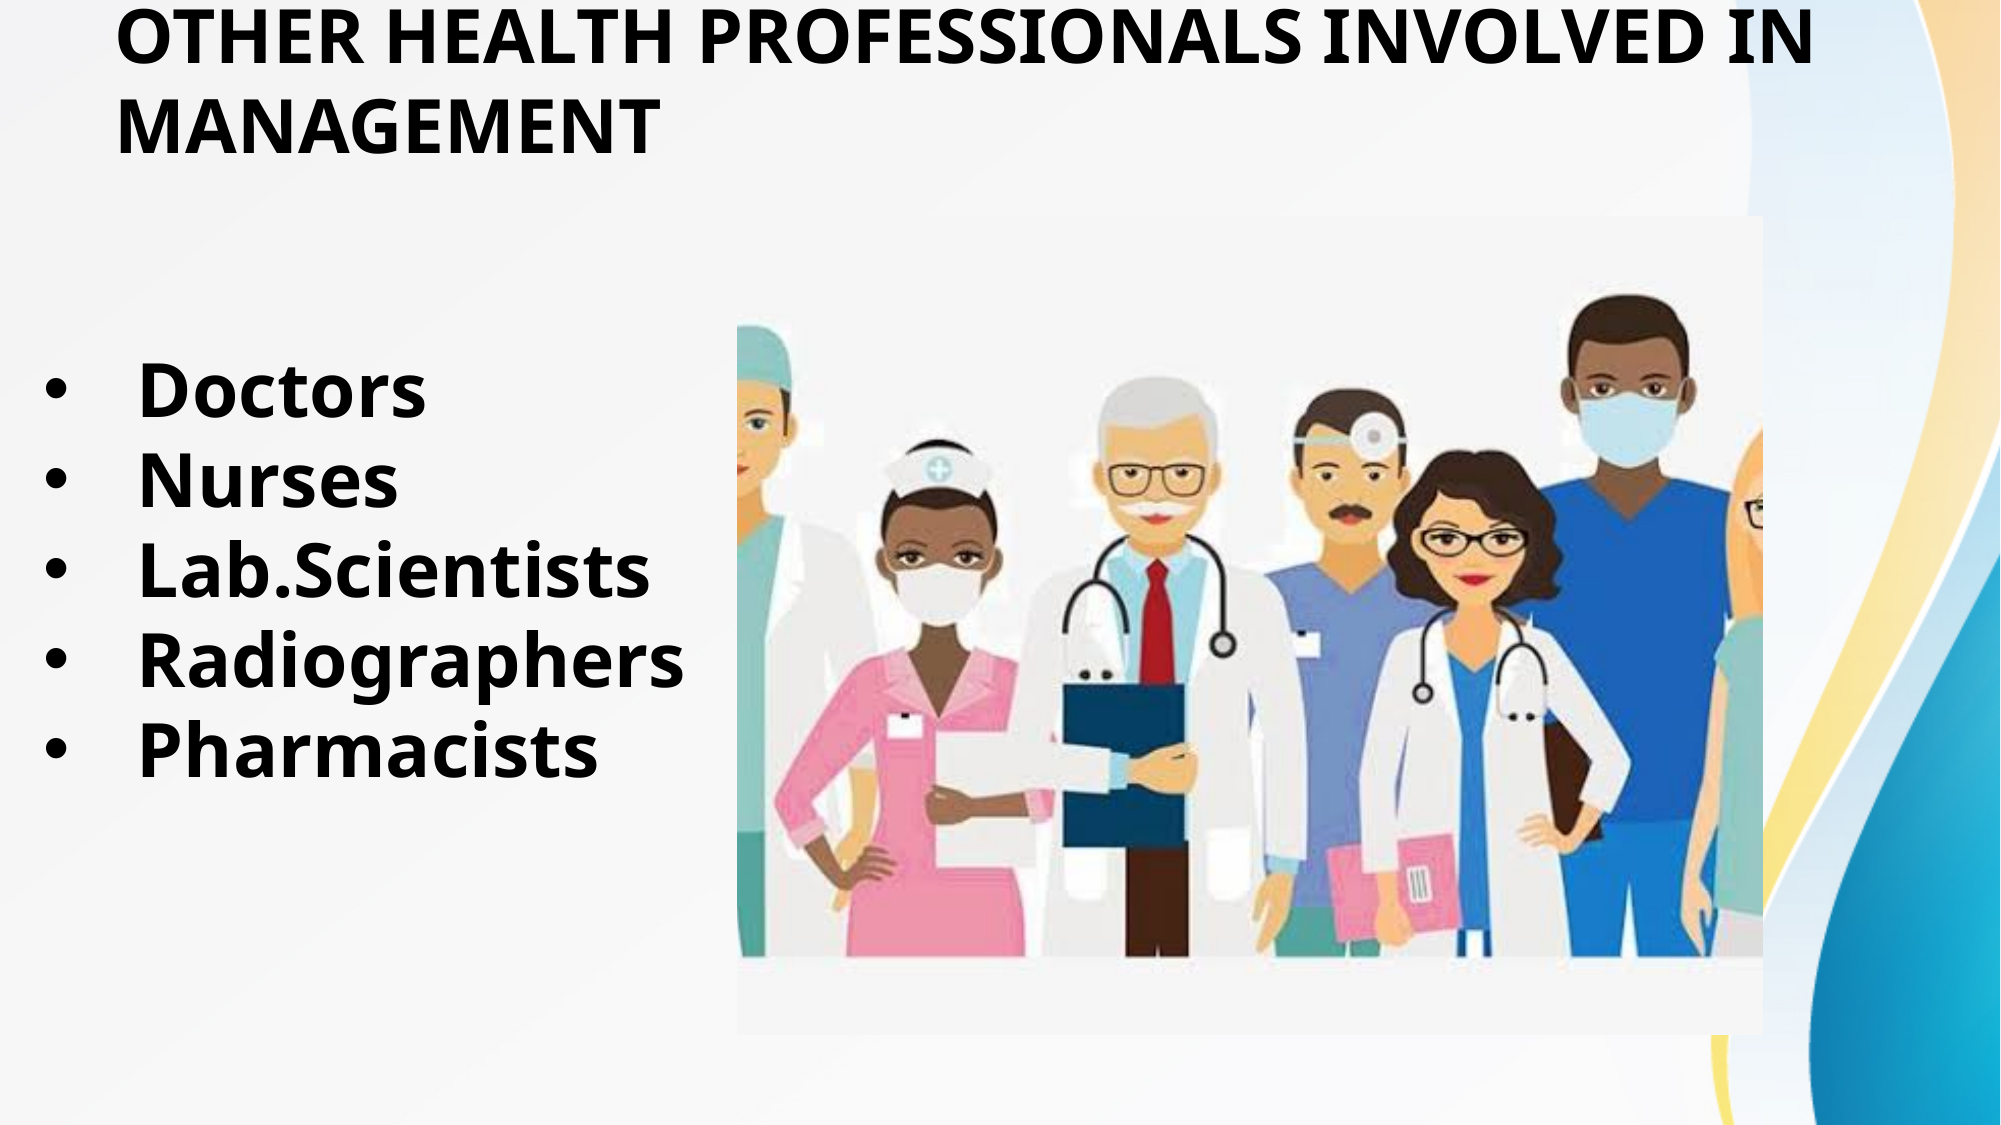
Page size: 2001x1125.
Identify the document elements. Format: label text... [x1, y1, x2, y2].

picture [0, 0, 2001, 1125]
text_box Doctors Nurses Lab.Scientists Radiographers Pharmacists [28, 244, 705, 890]
title OTHER HEALTH PROFESSIONALS INVOLVED IN MANAGEMENT [99, 30, 1901, 127]
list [737, 216, 1763, 1035]
